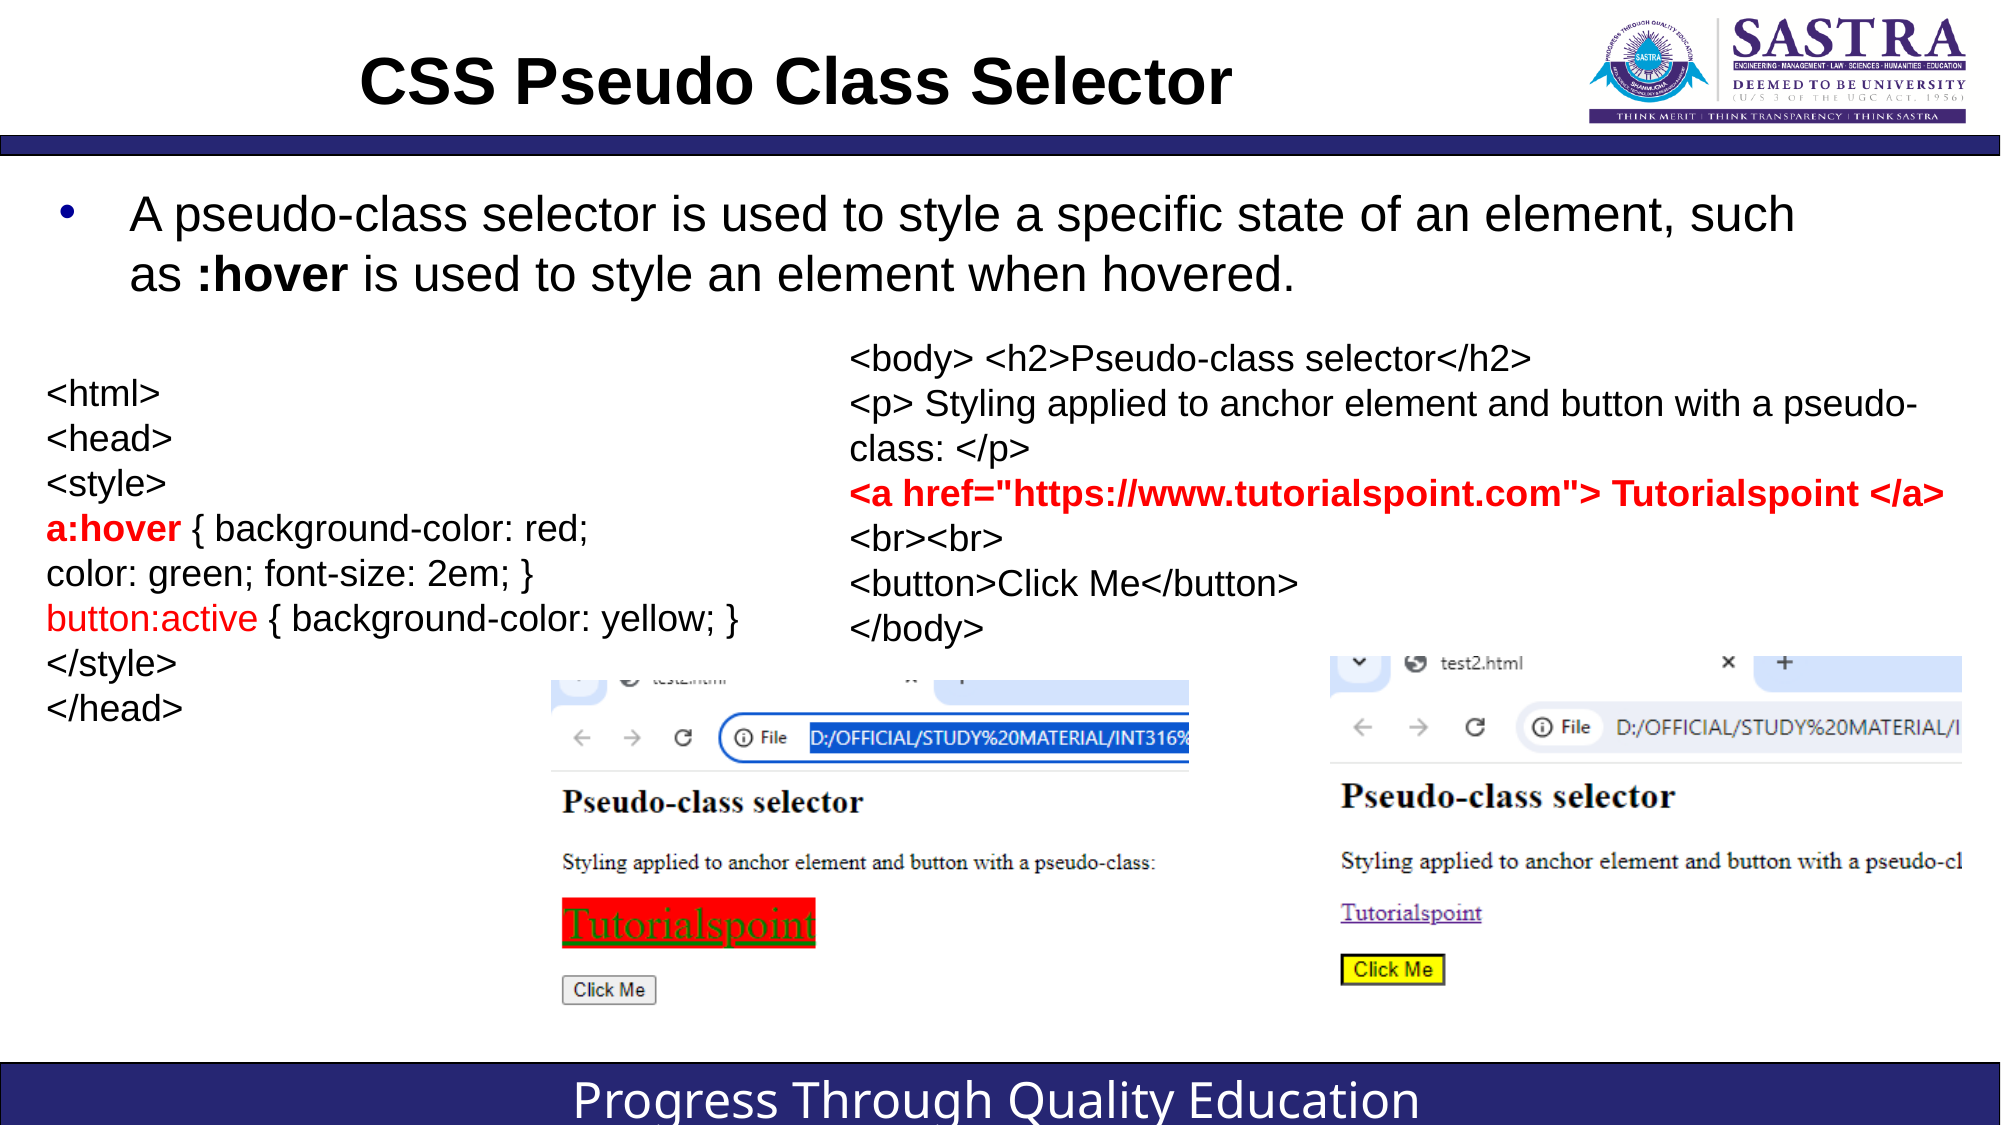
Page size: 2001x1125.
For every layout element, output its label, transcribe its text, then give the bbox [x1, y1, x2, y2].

picture [550, 680, 1190, 1032]
text_box <html> <head> <style> a:hover { background-color: red; color: green; font-size: 2em; } button:active { background-color: yellow; } </style> </head> [31, 361, 815, 737]
title CSS Pseudo Class Selector [37, 29, 1556, 119]
list A pseudo-class selector is used to style a specific state of an element, such as :hover is used to style an element when hovered. [37, 172, 1969, 350]
picture [1330, 656, 1963, 1027]
text_box <body> <h2>Pseudo-class selector</h2> <p> Styling applied to anchor element and button with a pseudo-class: </p> <a href="https://www.tutorialspoint.com"> Tutorialspoint </a> <br><br> <button>Click Me</button> </body> [834, 326, 1969, 656]
picture [1566, 10, 1989, 130]
